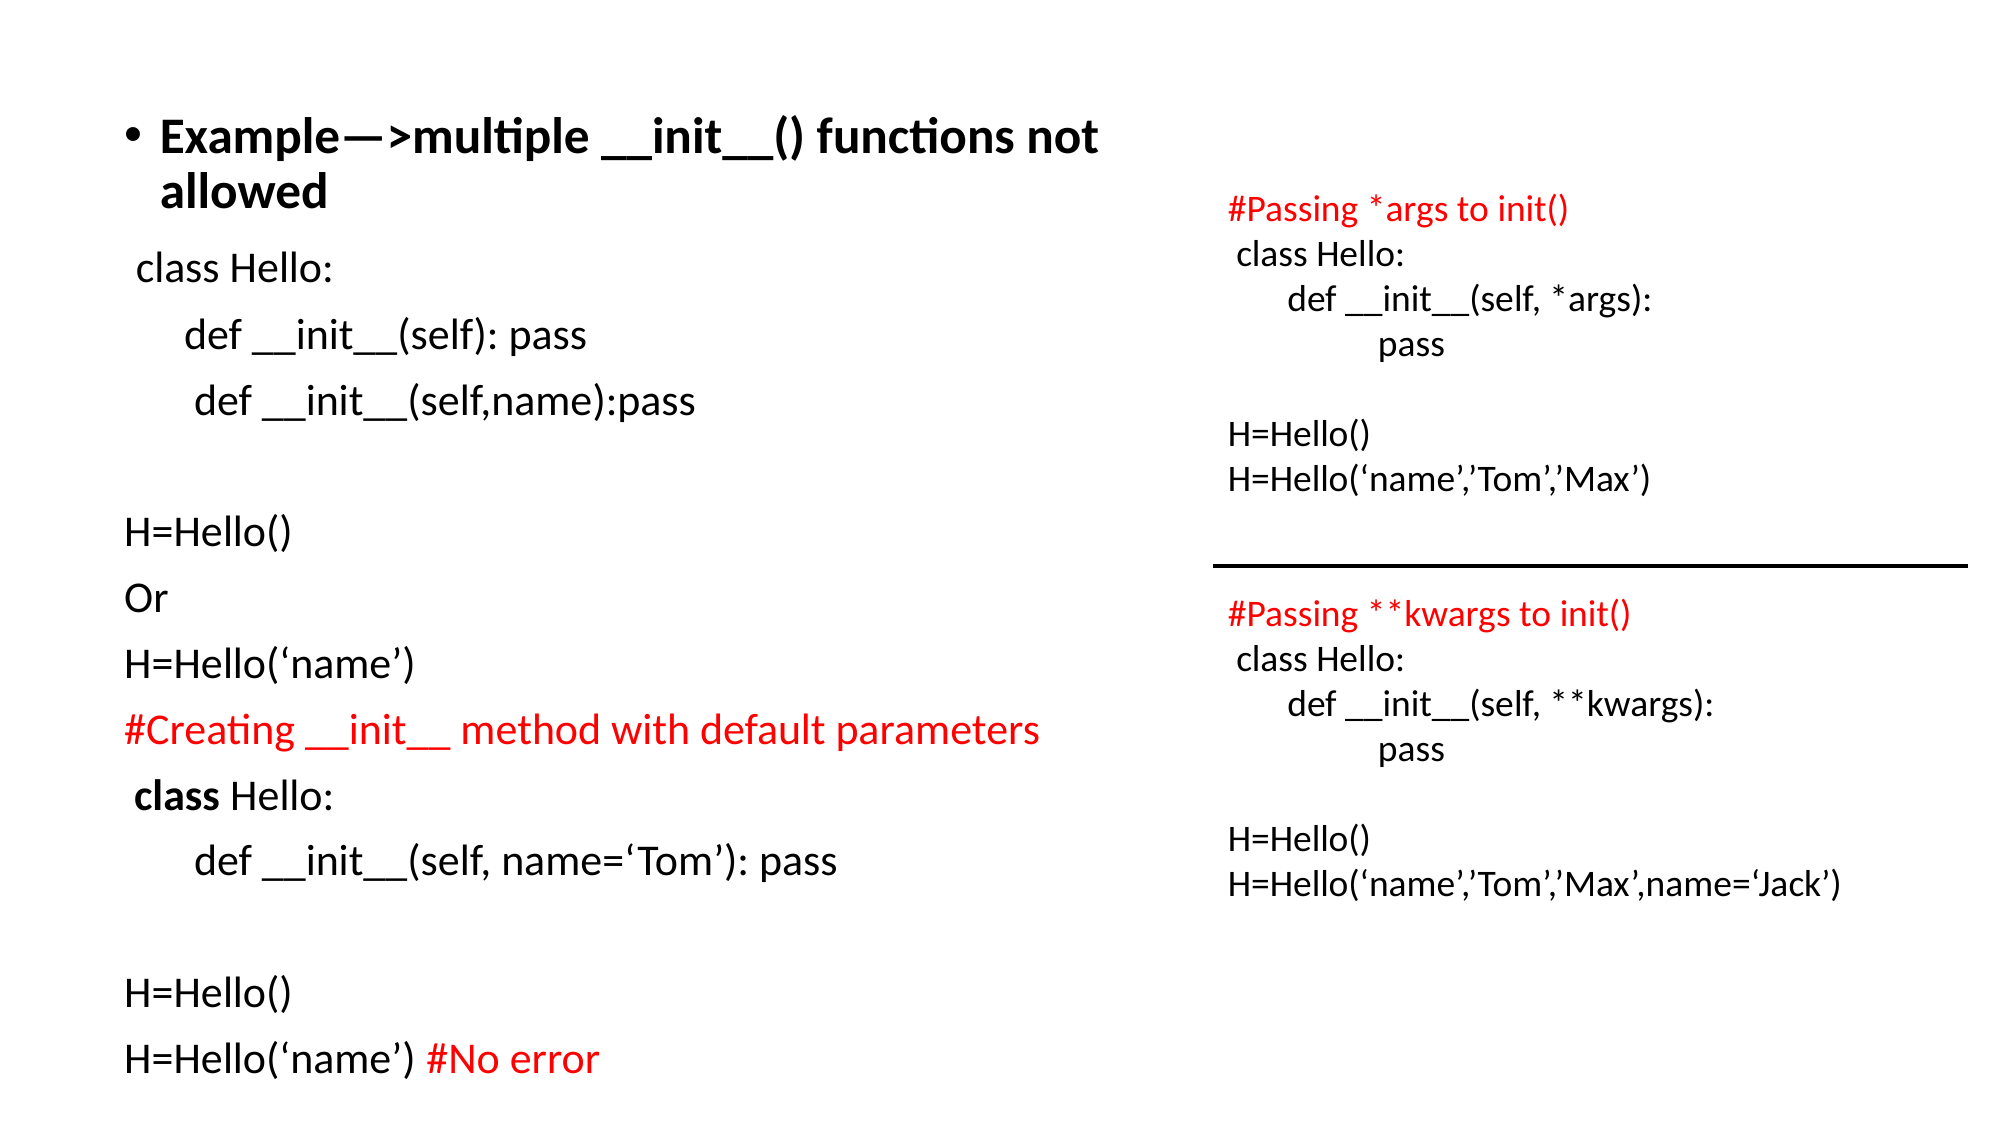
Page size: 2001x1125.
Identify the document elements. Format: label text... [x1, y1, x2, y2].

text_box #Passing *args to init() class Hello: def __init__(self, *args): pass H=Hello() H=Hello(‘name’,’Tom’,’Max’) #Passing **kwargs to init() class Hello: def __init__(self, **kwargs): pass H=Hello() H=Hello(‘name’,’Tom’,’Max’,name=‘Jack’) [1213, 571, 1968, 956]
list Example—>multiple __init__() functions not allowed class Hello: def __init__(self): pass def __init__(self,name):pass H=Hello() Or H=Hello(‘name’) #Creating __init__ method with default parameters class Hello: def __init__(self, name=‘Tom’): pass H=Hello() H=Hello(‘name’) #No error [109, 101, 1142, 1097]
text_box #Passing *args to init() class Hello: def __init__(self, *args): pass H=Hello() H=Hello(‘name’,’Tom’,’Max’) #Passing **kwargs to init() class Hello: def __init__(self, **kwargs): pass H=Hello() H=Hello(‘name’,’Tom’,’Max’,name=‘Jack’) [1213, 176, 1968, 564]
